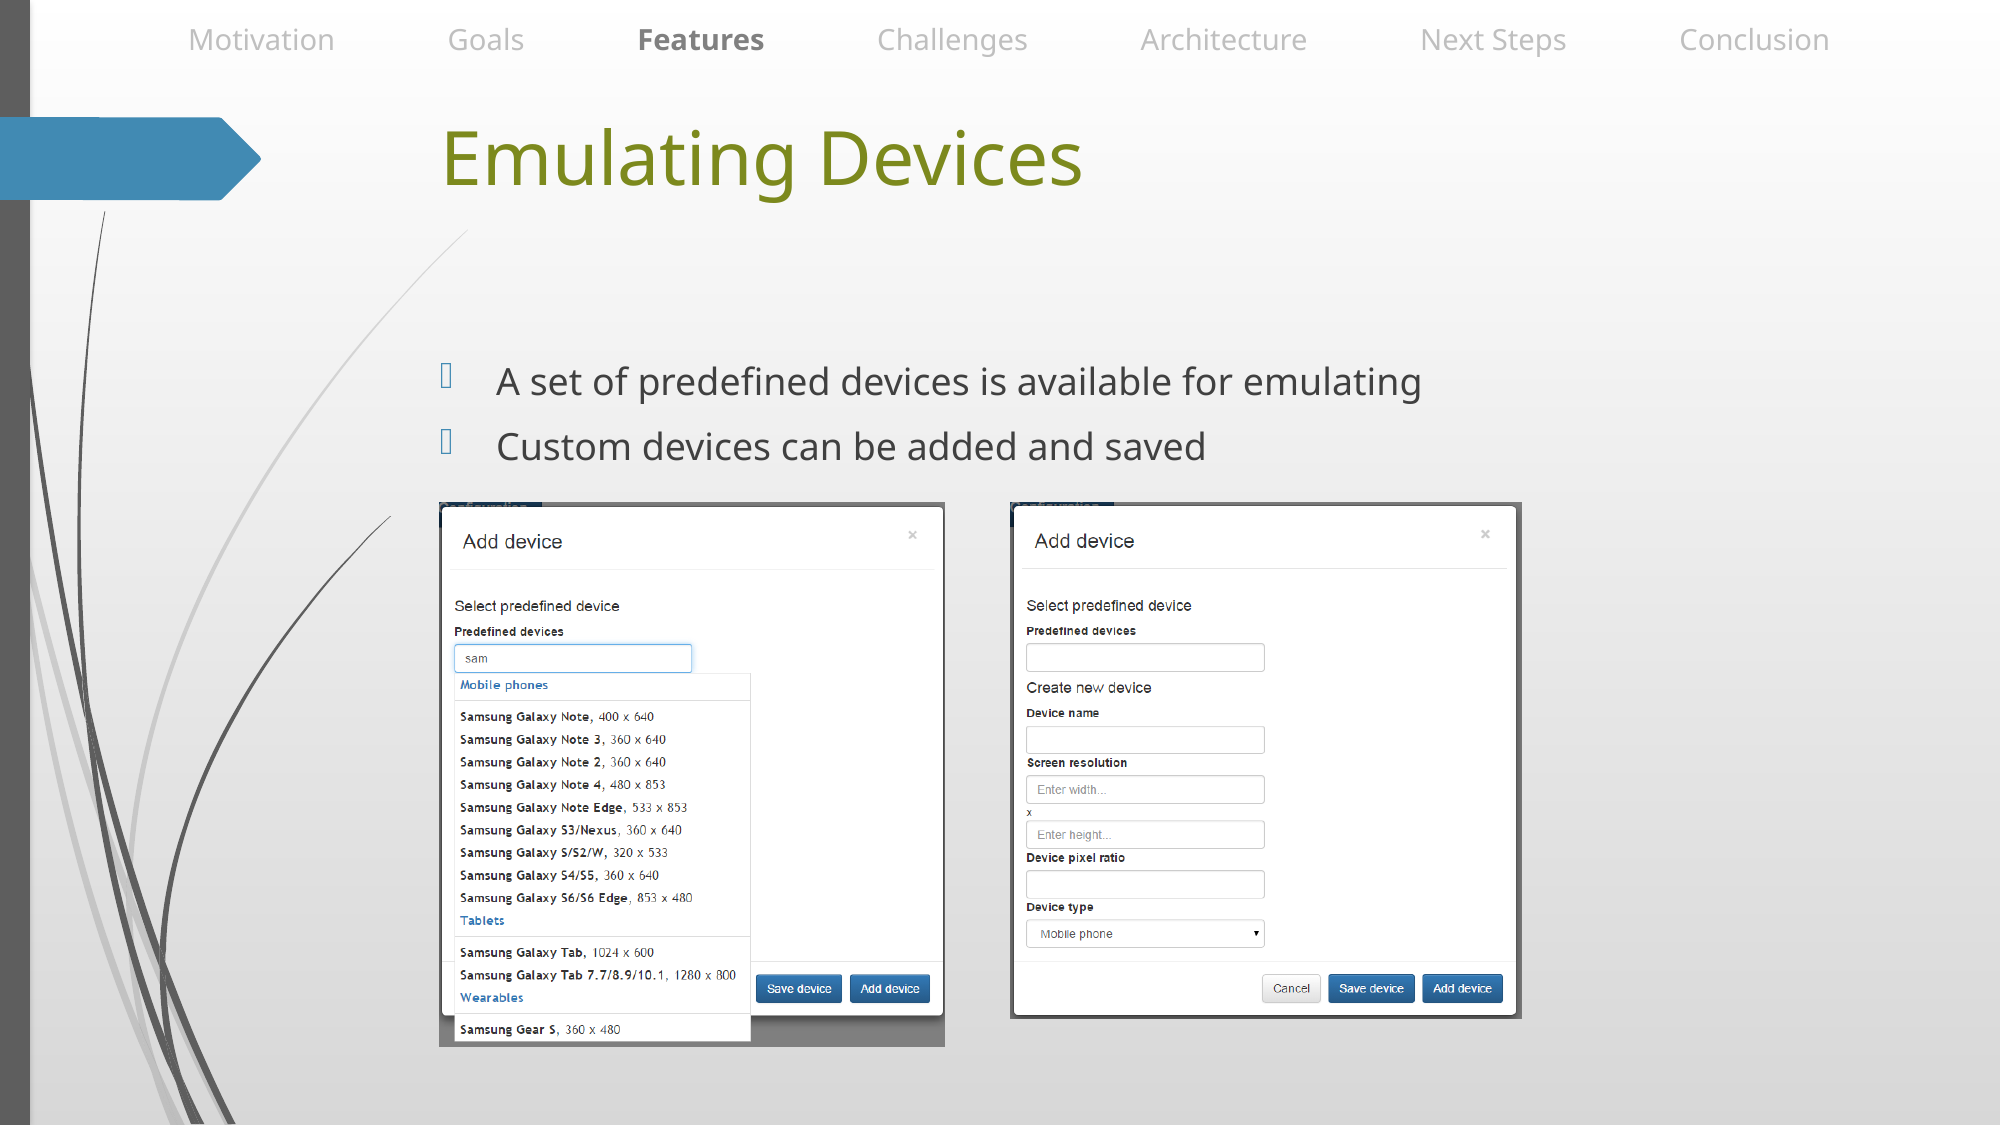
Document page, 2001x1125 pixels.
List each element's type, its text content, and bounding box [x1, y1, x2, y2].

list A set of predefined devices is available for emulating Custom devices can be added and saved [424, 350, 1888, 970]
text_box Motivation Goals Features Challenges Architecture Next Steps Conclusion [173, 14, 1846, 65]
picture [439, 502, 945, 1047]
title Emulating Devices [425, 102, 1888, 313]
picture [1010, 502, 1522, 1020]
